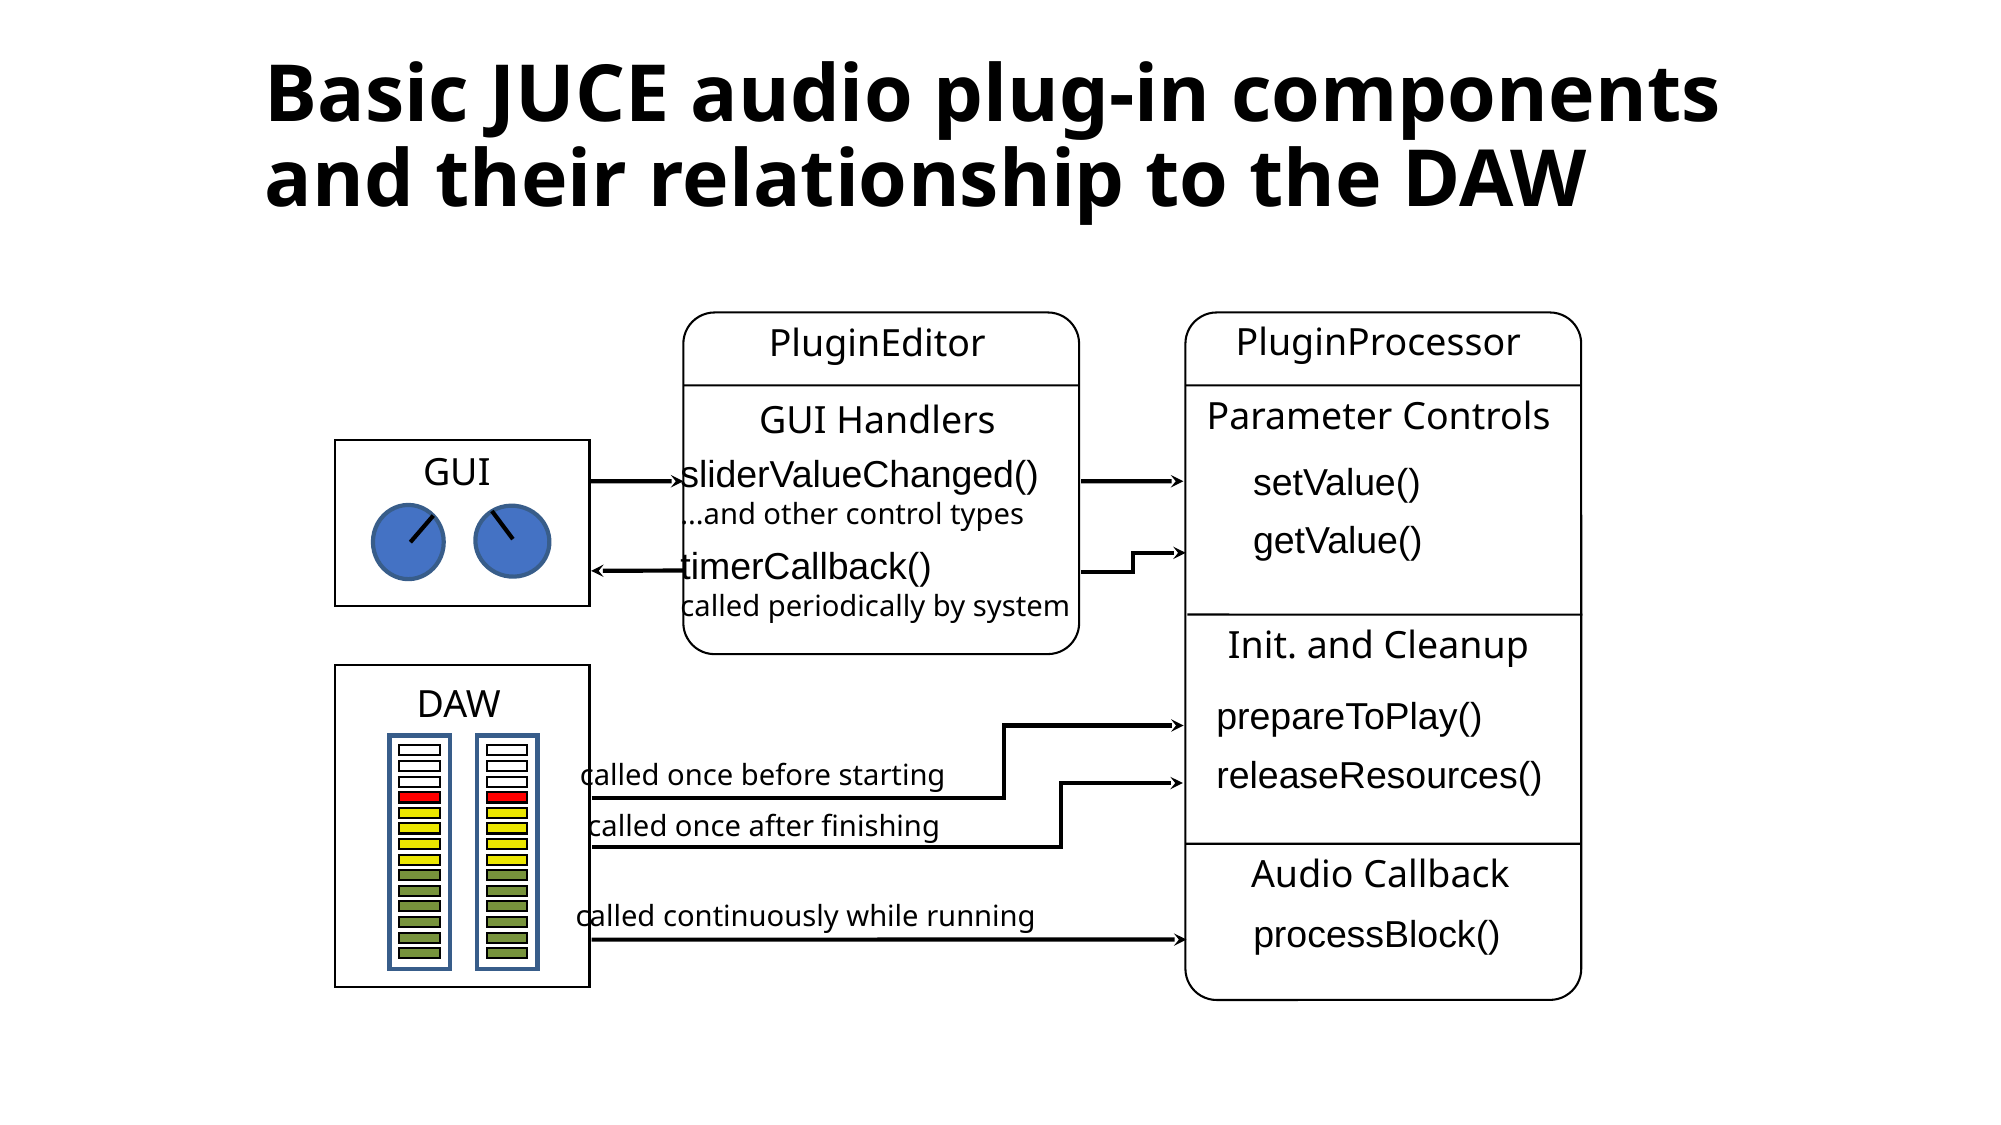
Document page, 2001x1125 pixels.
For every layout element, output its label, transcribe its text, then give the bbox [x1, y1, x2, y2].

text_box GUI [416, 448, 498, 494]
text_box GUI Handlers [752, 396, 1003, 442]
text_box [372, 504, 444, 580]
text_box called continuously while running [569, 896, 1043, 933]
text_box [1081, 546, 1186, 573]
title Basic JUCE audio plug-in components and their relationship to the DAW [249, 45, 1750, 233]
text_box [476, 504, 548, 579]
text_box called once before starting [573, 756, 953, 792]
text_box [591, 719, 1184, 798]
text_box called once after finishing [581, 807, 947, 843]
text_box Init. and Cleanup [1221, 621, 1536, 667]
text_box PluginProcessor [1229, 318, 1529, 364]
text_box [389, 735, 450, 969]
text_box [591, 564, 604, 577]
text_box [683, 312, 1080, 655]
text_box PluginEditor [762, 318, 993, 364]
text_box setValue() getValue() [1246, 458, 1430, 561]
text_box [1174, 933, 1187, 946]
text_box [592, 776, 1183, 848]
text_box [335, 439, 590, 607]
text_box DAW [410, 679, 508, 725]
text_box [1185, 312, 1582, 1000]
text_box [477, 735, 538, 969]
text_box [1170, 475, 1184, 488]
text_box processBlock() [1246, 910, 1508, 956]
text_box Audio Callback [1244, 850, 1517, 896]
text_box [670, 475, 684, 488]
text_box Parameter Controls [1200, 392, 1558, 438]
text_box prepareToPlay() releaseResources() [1209, 691, 1550, 797]
text_box [335, 664, 590, 988]
text_box sliderValueChanged() ...and other control types timerCallback() called periodically by system [673, 449, 1077, 623]
